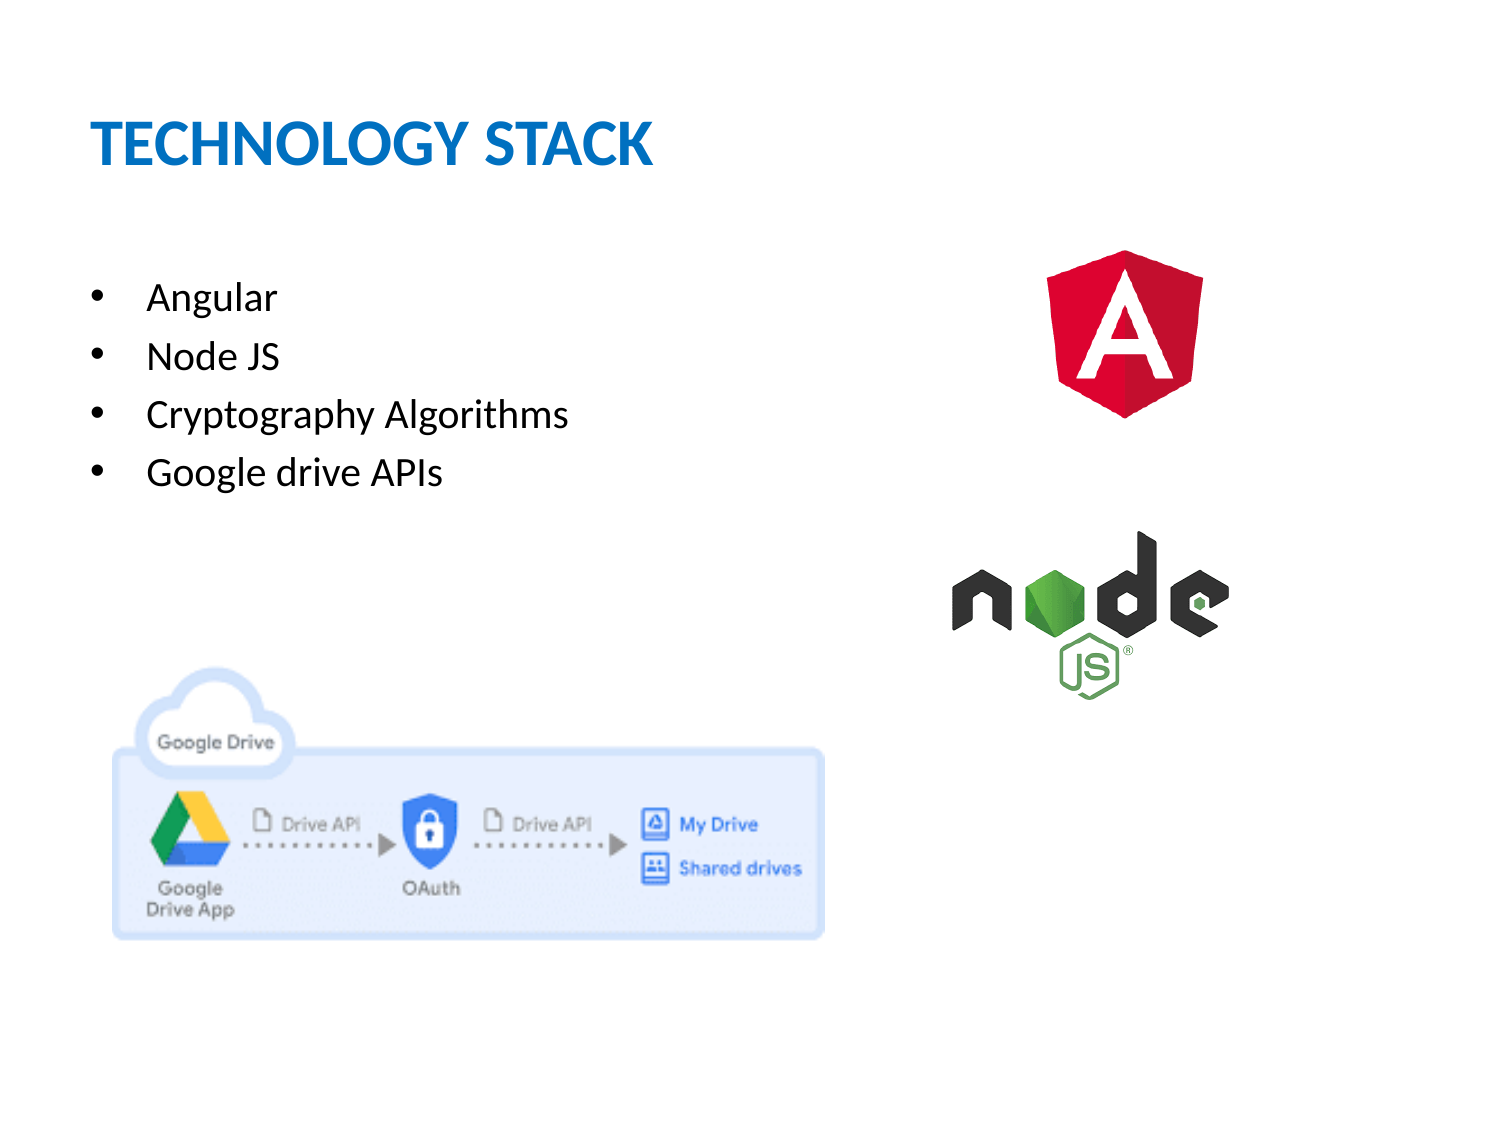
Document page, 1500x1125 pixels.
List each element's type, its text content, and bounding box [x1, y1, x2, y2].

picture [1019, 224, 1229, 434]
picture [952, 530, 1229, 700]
picture [112, 624, 826, 1001]
list Angular Node JS Cryptography Algorithms Google drive APIs [75, 262, 1425, 1005]
title TECHNOLOGY STACK [75, 45, 1425, 233]
